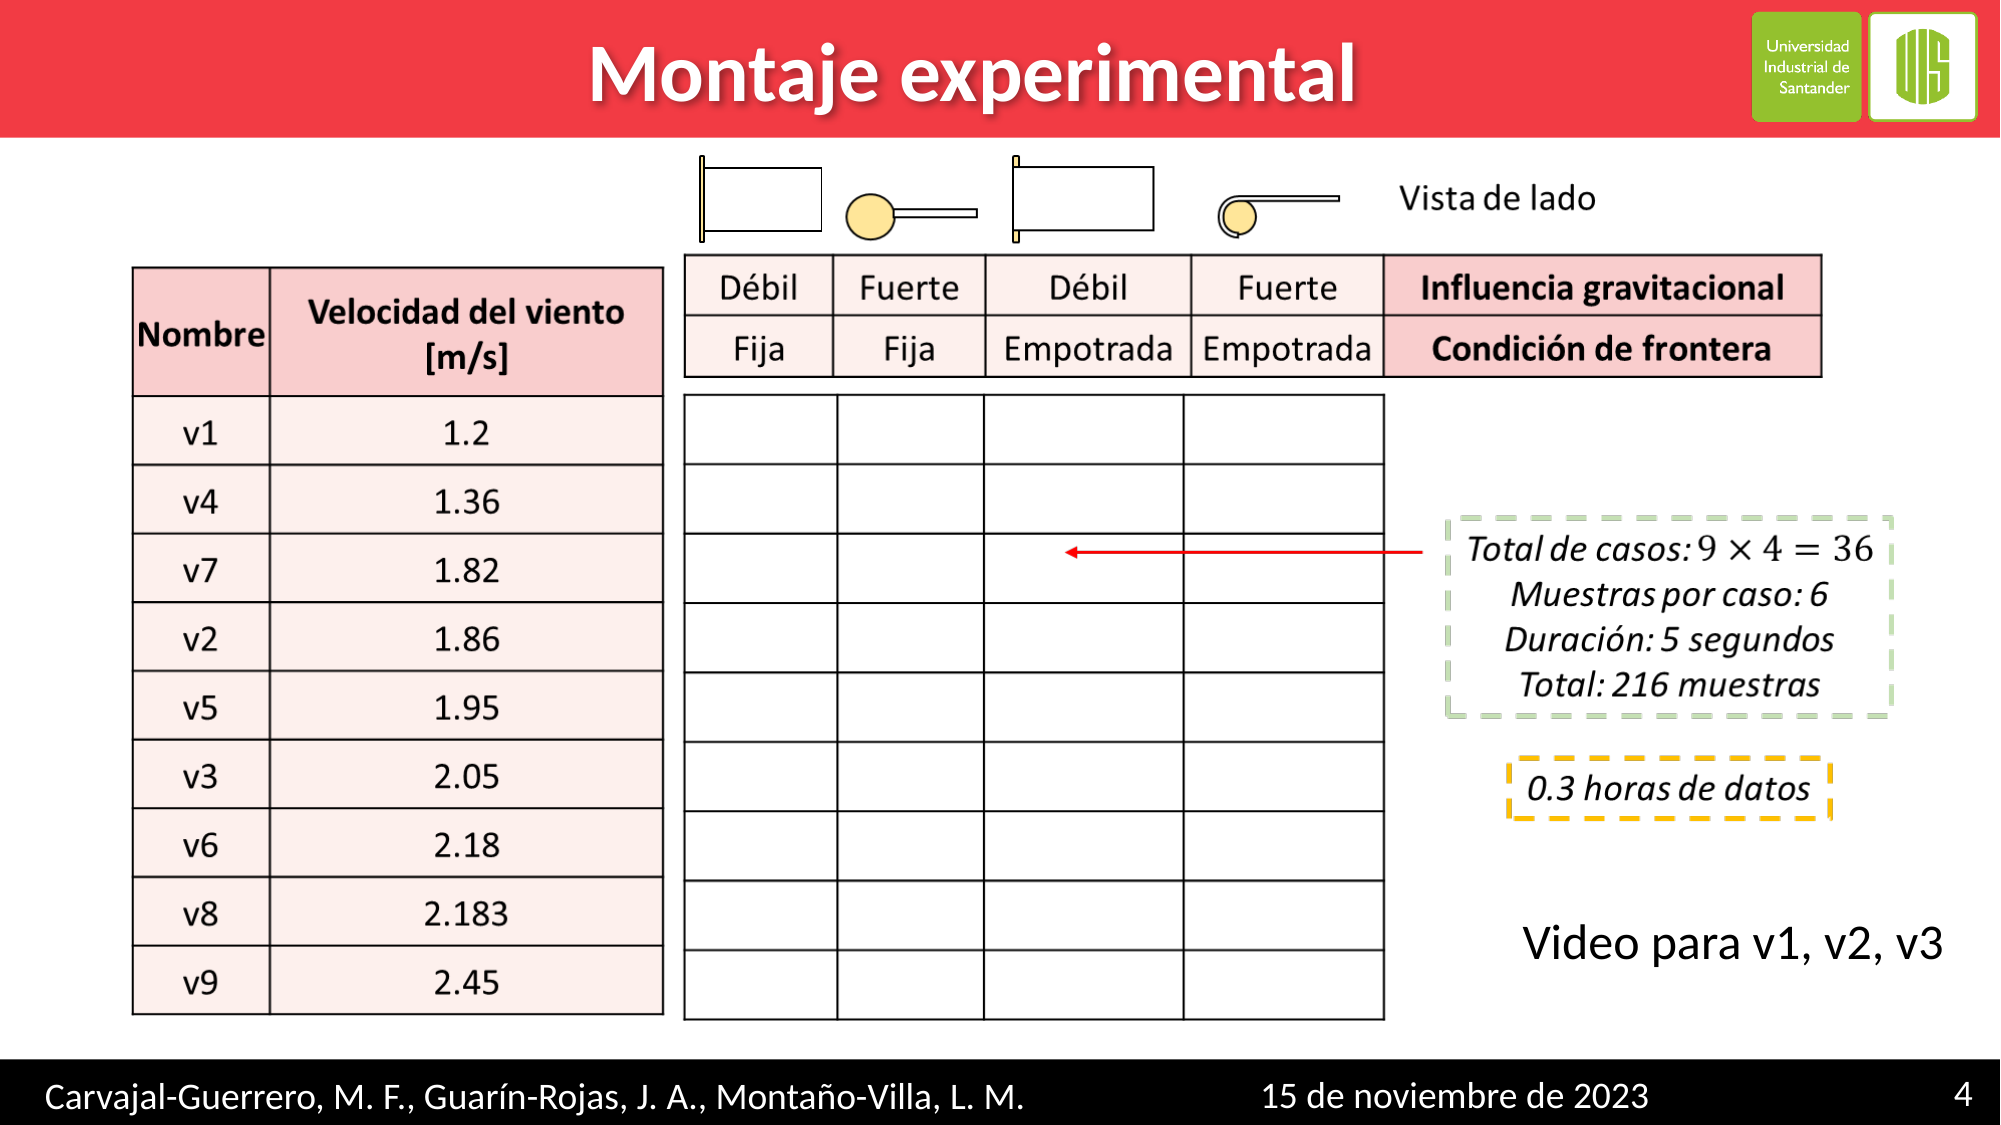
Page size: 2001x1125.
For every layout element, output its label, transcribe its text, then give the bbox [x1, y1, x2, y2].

picture [1750, 8, 1979, 125]
text_box Montaje experimental [101, 10, 1746, 126]
text_box [0, 0, 2000, 138]
text_box Carvajal-Guerrero, M. F., Guarín-Rojas, J. A., Montaño-Villa, L. M. [0, 1064, 1071, 1125]
text_box ‹#› [1837, 1061, 1988, 1122]
text_box [0, 1059, 2000, 1125]
text_box Video para v1, v2, v3 [1897, 894, 2000, 985]
picture [130, 155, 1894, 1028]
text_box 15 de noviembre de 2023 [999, 1063, 1911, 1123]
